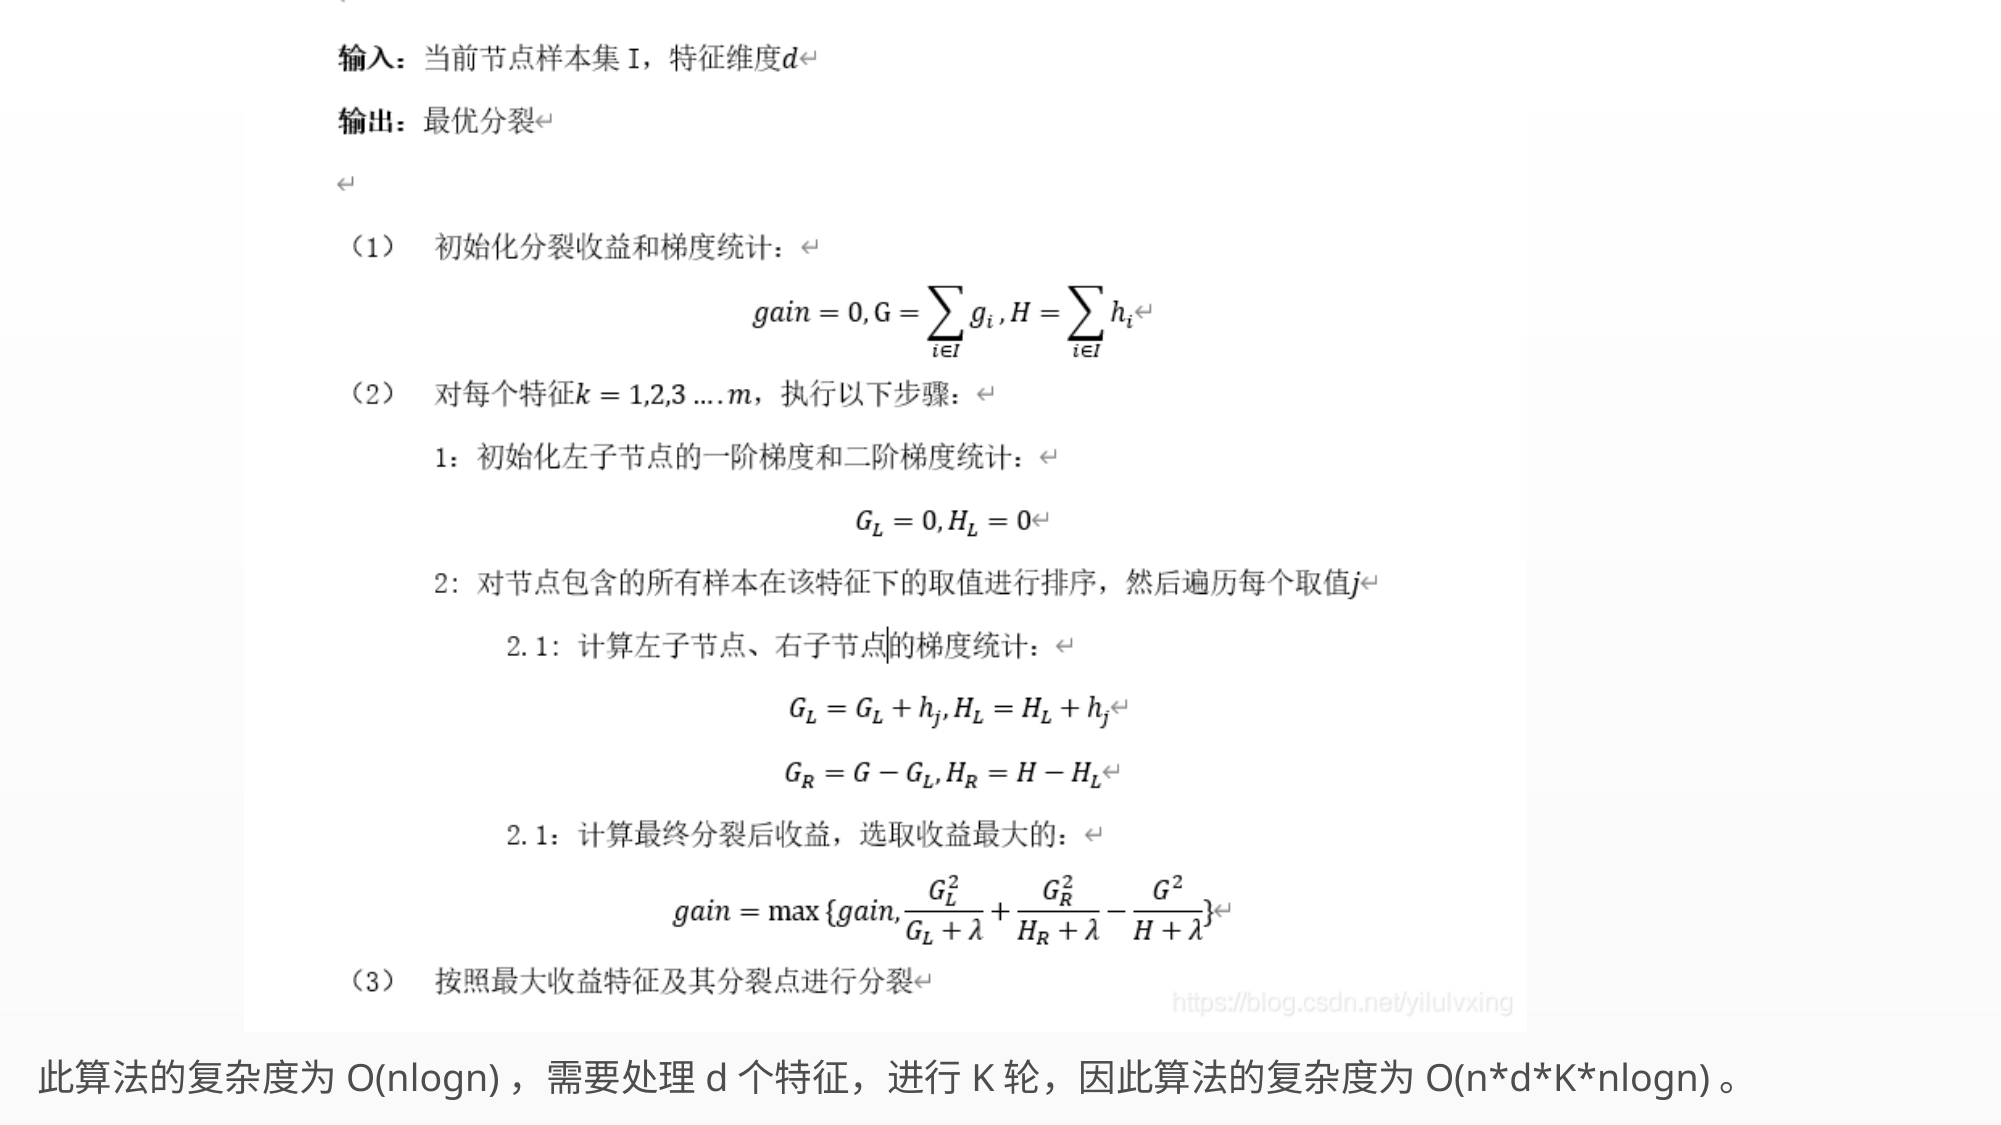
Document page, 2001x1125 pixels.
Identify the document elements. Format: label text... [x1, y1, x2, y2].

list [243, 0, 1527, 1032]
text_box 此算法的复杂度为O(nlogn)，需要处理d个特征，进行K轮，因此算法的复杂度为O(n*d*K*nlogn)。 [22, 1046, 1796, 1107]
